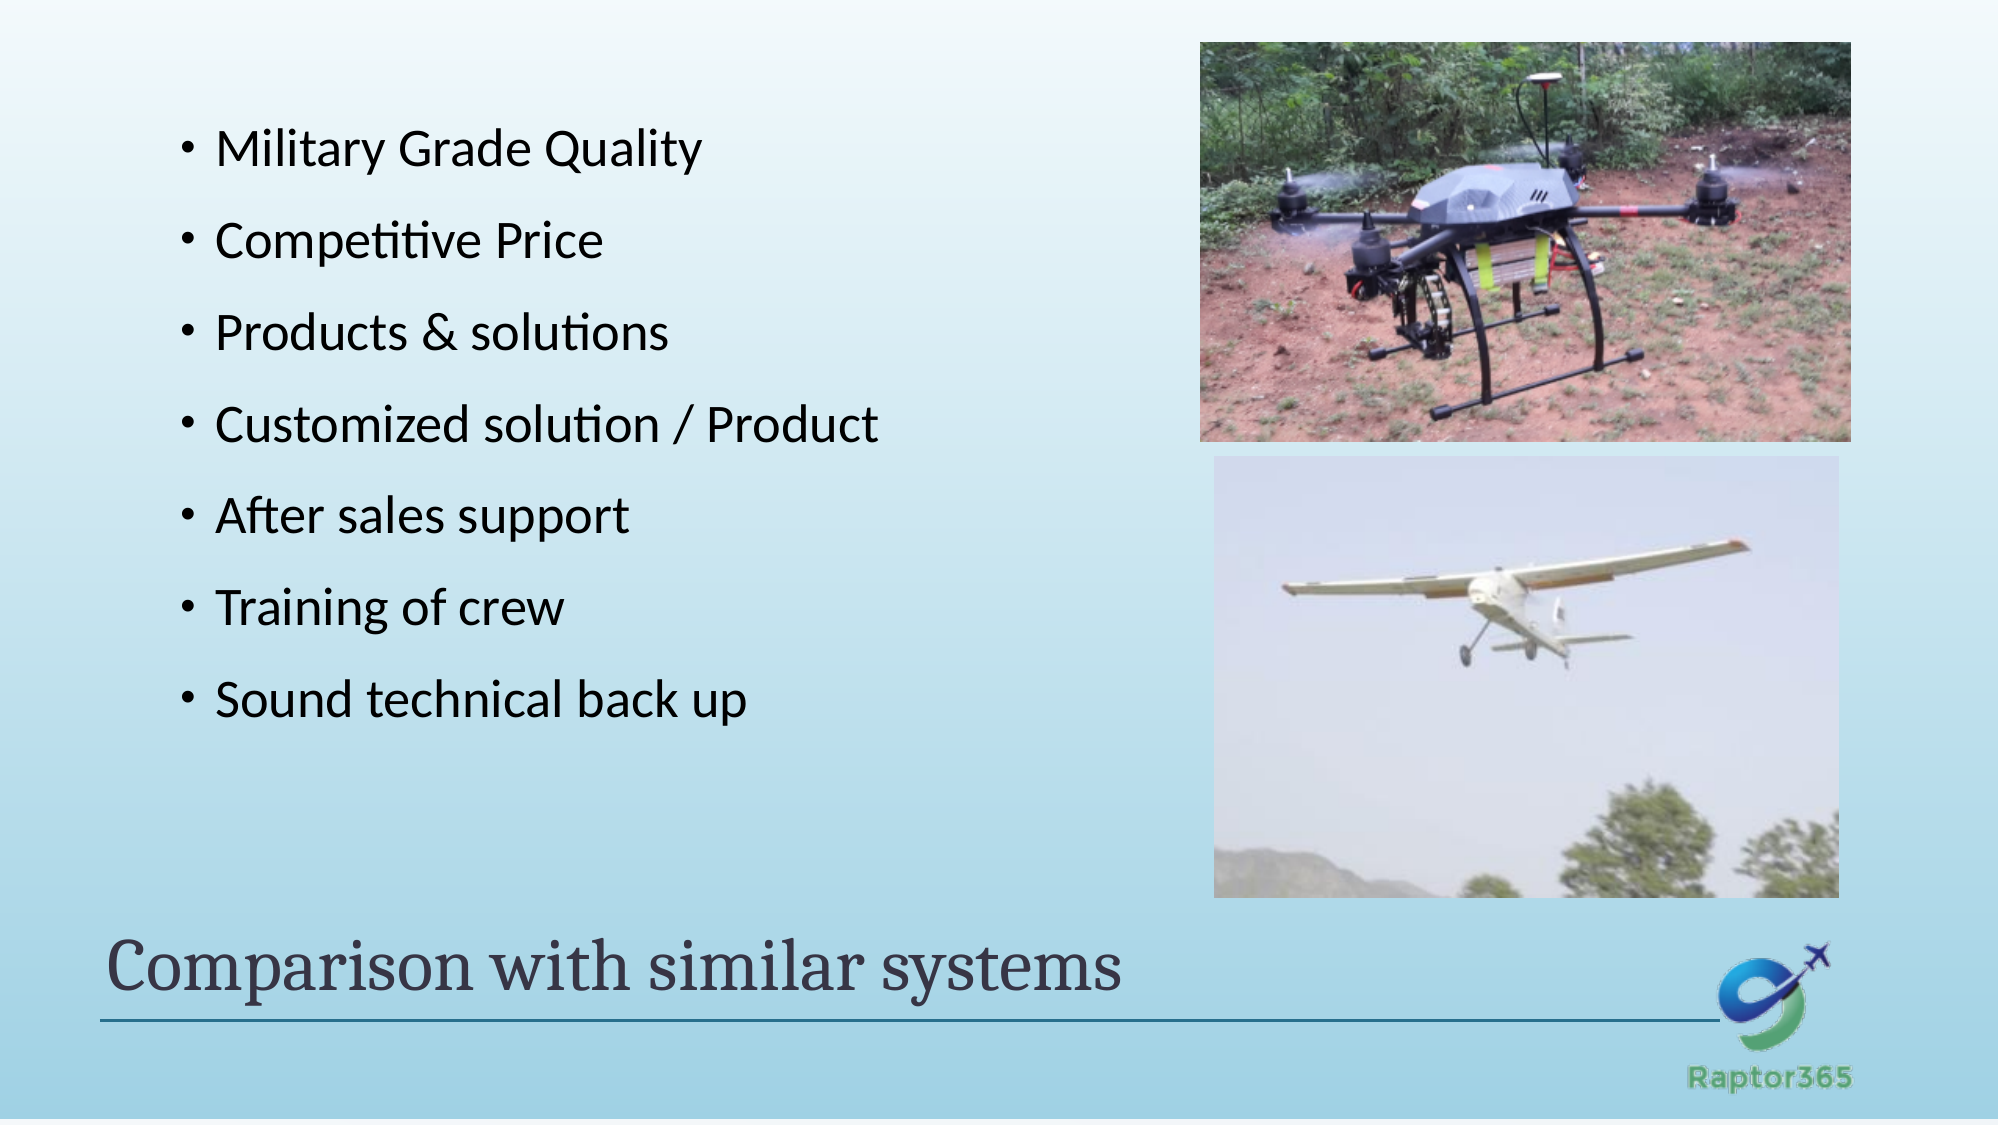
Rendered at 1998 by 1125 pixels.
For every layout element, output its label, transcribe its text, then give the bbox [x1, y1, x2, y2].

list Military Grade Quality Competitive Price Products & solutions Customized solution / Product After sales support Training of crew Sound technical back up [172, 111, 961, 801]
title Comparison with similar systems [99, 836, 1901, 1013]
picture [1200, 42, 1851, 442]
picture [1214, 455, 1839, 898]
picture [1649, 1013, 1886, 1116]
